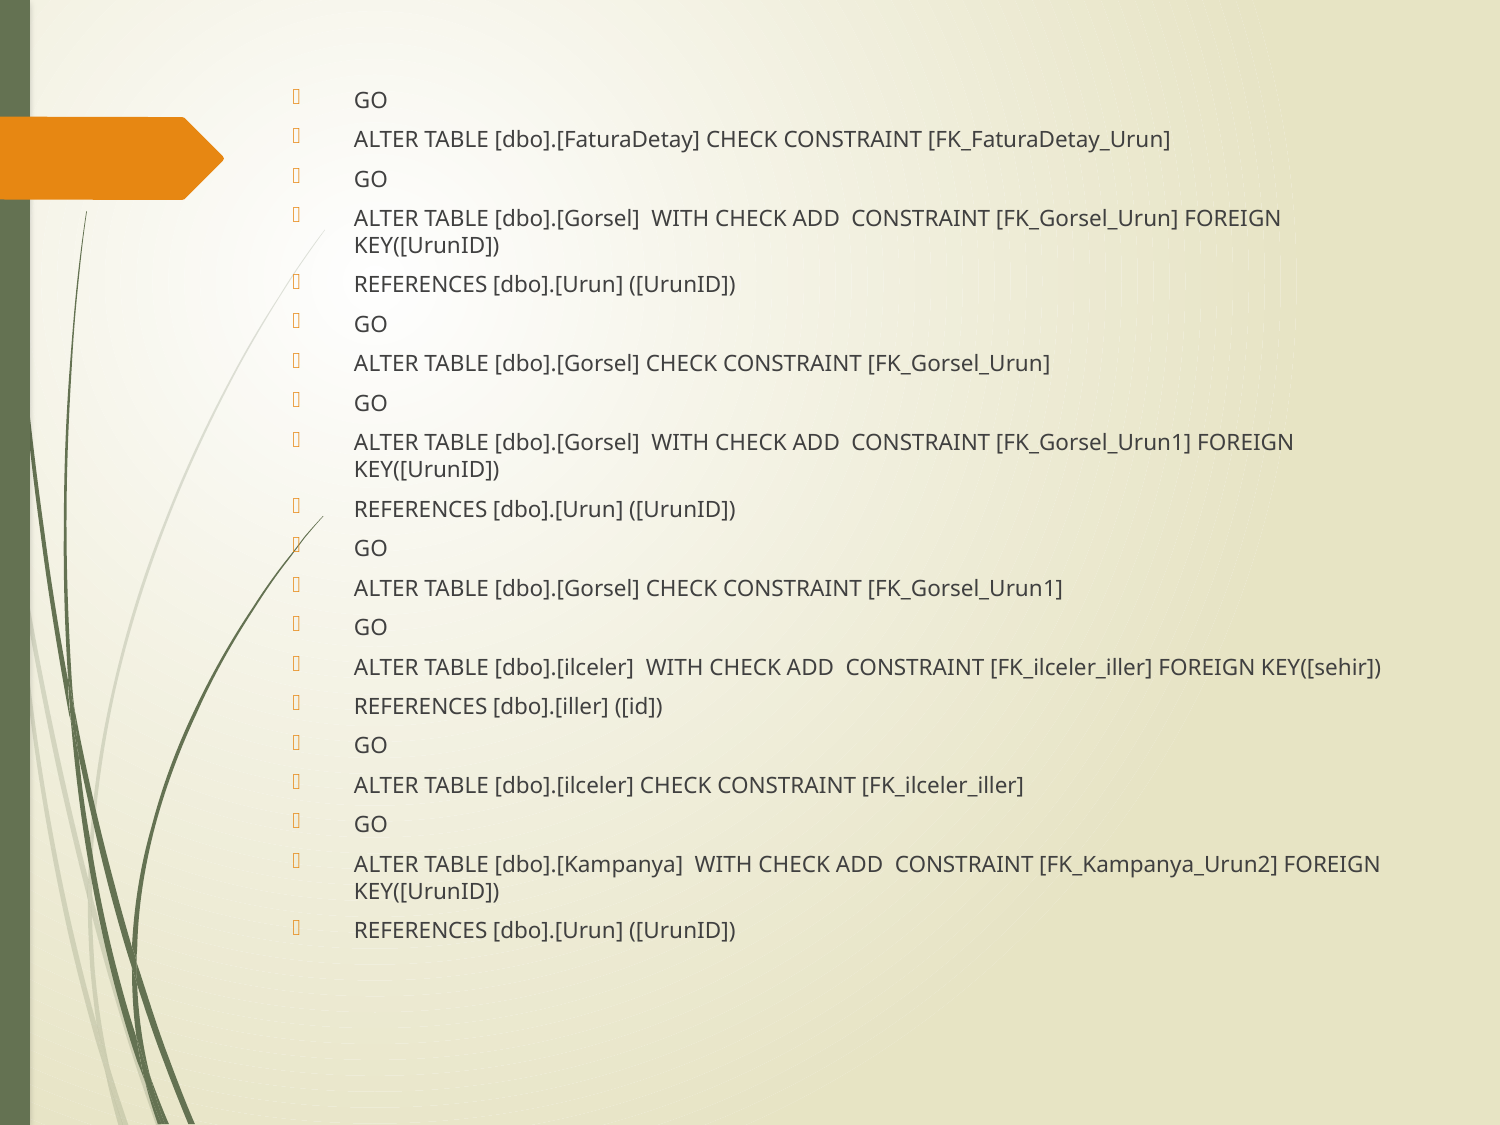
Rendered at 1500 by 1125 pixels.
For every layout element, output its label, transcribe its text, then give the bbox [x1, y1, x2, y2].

list GO ALTER TABLE [dbo].[FaturaDetay] CHECK CONSTRAINT [FK_FaturaDetay_Urun] GO ALTER TABLE [dbo].[Gorsel] WITH CHECK ADD CONSTRAINT [FK_Gorsel_Urun] FOREIGN KEY([UrunID]) REFERENCES [dbo].[Urun] ([UrunID]) GO ALTER TABLE [dbo].[Gorsel] CHECK CONSTRAINT [FK_Gorsel_Urun] GO ALTER TABLE [dbo].[Gorsel] WITH CHECK ADD CONSTRAINT [FK_Gorsel_Urun1] FOREIGN KEY([UrunID]) REFERENCES [dbo].[Urun] ([UrunID]) GO ALTER TABLE [dbo].[Gorsel] CHECK CONSTRAINT [FK_Gorsel_Urun1] GO ALTER TABLE [dbo].[ilceler] WITH CHECK ADD CONSTRAINT [FK_ilceler_iller] FOREIGN KEY([sehir]) REFERENCES [dbo].[iller] ([id]) GO ALTER TABLE [dbo].[ilceler] CHECK CONSTRAINT [FK_ilceler_iller] GO ALTER TABLE [dbo].[Kampanya] WITH CHECK ADD CONSTRAINT [FK_Kampanya_Urun2] FOREIGN KEY([UrunID]) REFERENCES [dbo].[Urun] ([UrunID]) [277, 78, 1400, 970]
